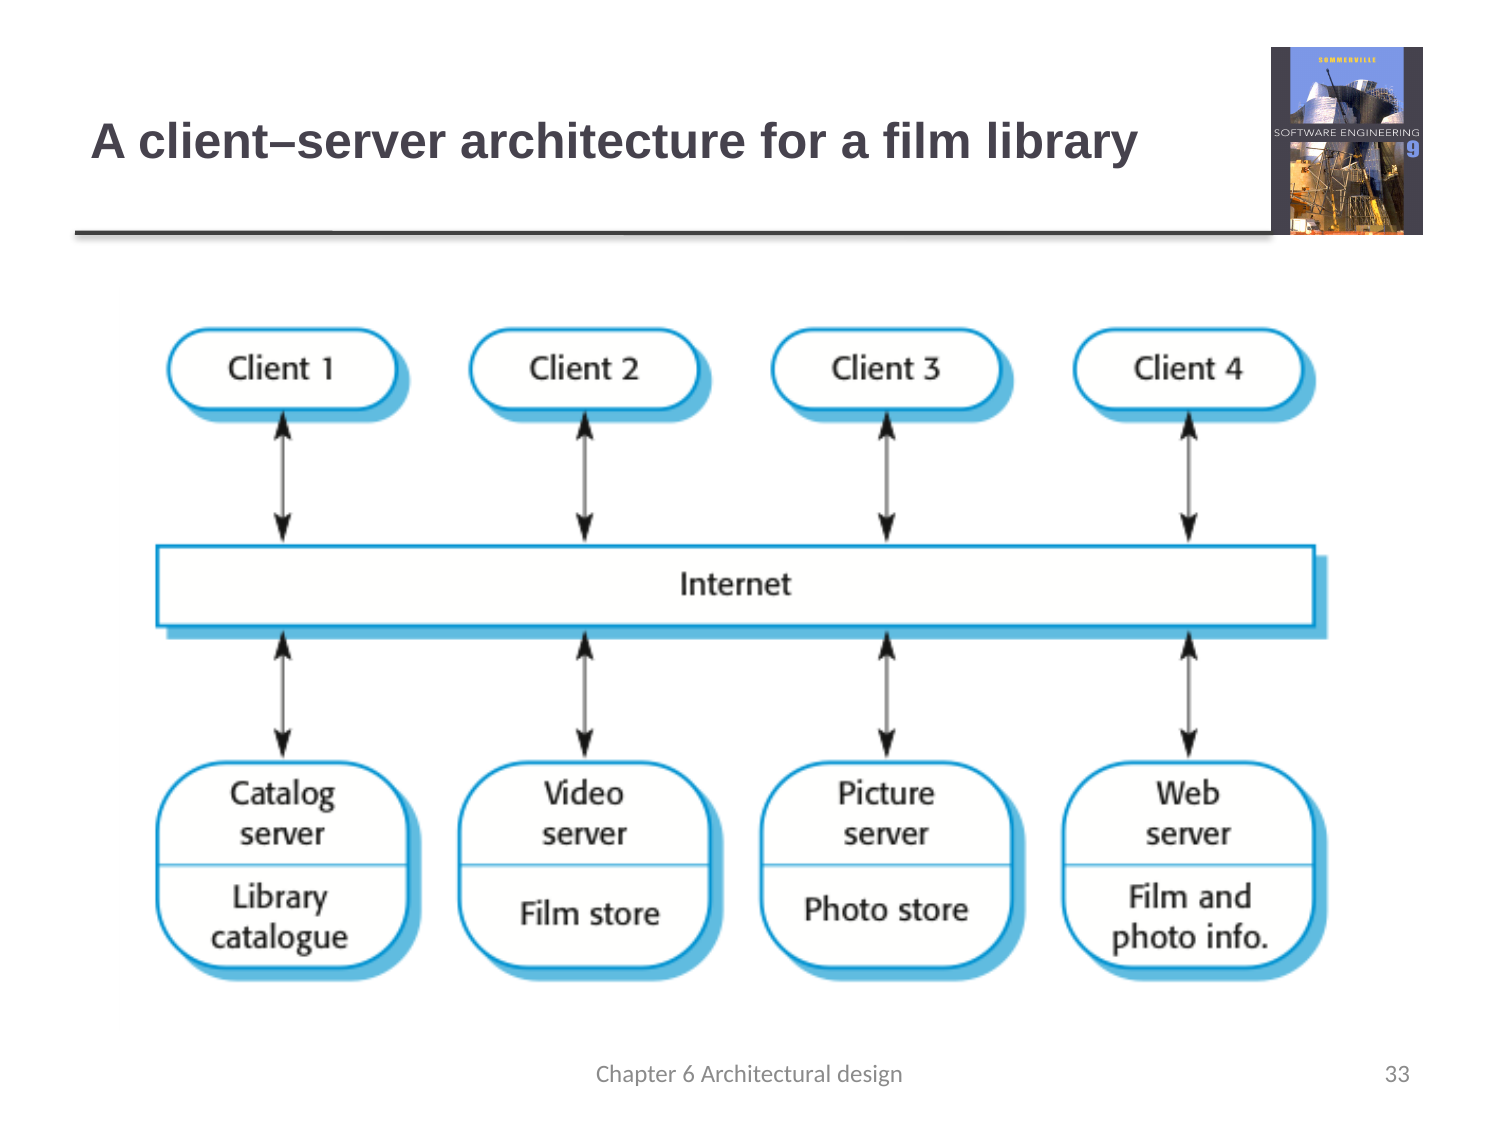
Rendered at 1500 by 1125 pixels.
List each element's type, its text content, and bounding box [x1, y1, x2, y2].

slide_number 33 [1074, 1042, 1425, 1103]
footer Chapter 6 Architectural design [512, 1042, 988, 1103]
title A client–server architecture for a film library [74, 44, 1272, 233]
picture [118, 287, 1382, 1031]
picture [1272, 47, 1423, 235]
